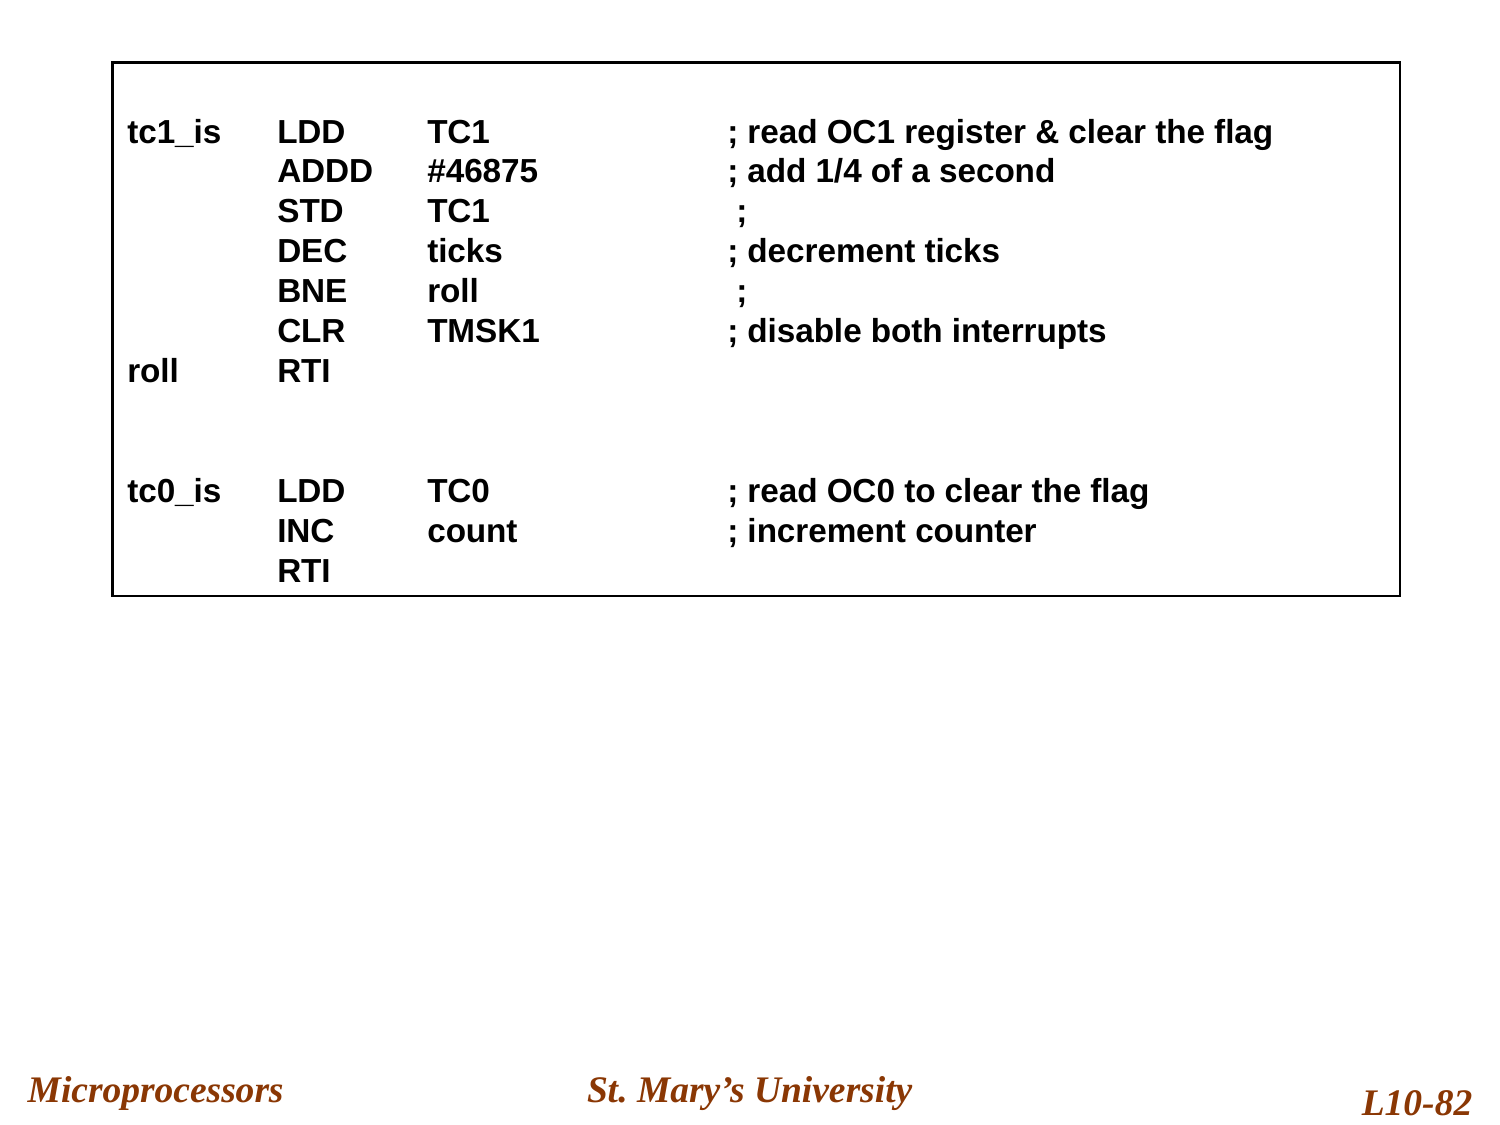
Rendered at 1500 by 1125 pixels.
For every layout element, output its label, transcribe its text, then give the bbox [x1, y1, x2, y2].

slide_number Microprocessors [12, 1049, 376, 1125]
text_box tc1_is LDD TC1 ; read OC1 register & clear the flag ADDD #46875 ; add 1/4 of a second STD TC1 ; DEC ticks ; decrement ticks BNE roll ; CLR TMSK1 ; disable both interrupts roll RTI tc0_is LDD TC0 ; read OC0 to clear the flag INC count ; increment counter RTI [112, 62, 1400, 597]
footer St. Mary’s University [512, 1049, 988, 1125]
slide_number L10-82 [1299, 1062, 1488, 1125]
